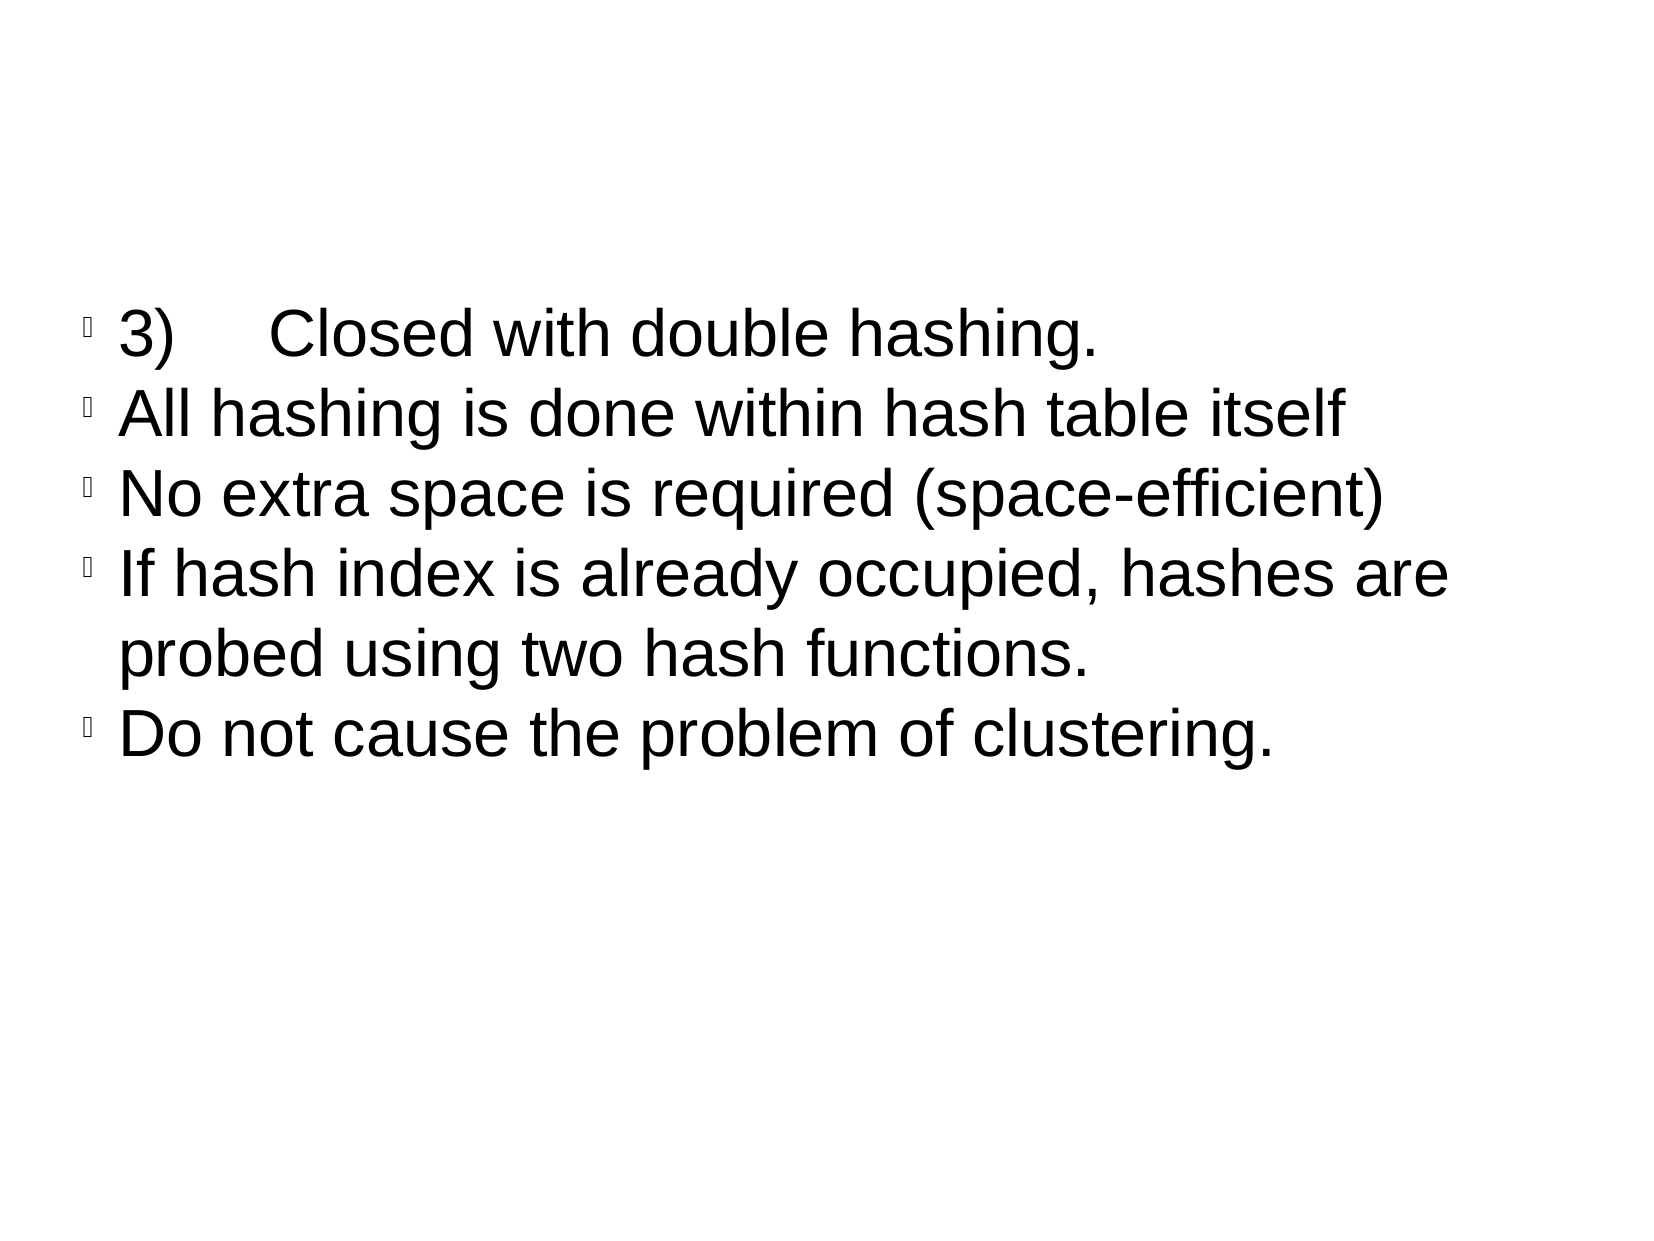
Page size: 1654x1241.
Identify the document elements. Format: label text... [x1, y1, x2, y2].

text_box 3) Closed with double hashing. All hashing is done within hash table itself No extra space is required (space-efficient) If hash index is already occupied, hashes are probed using two hash functions. Do not cause the problem of clustering. [82, 290, 1571, 1010]
